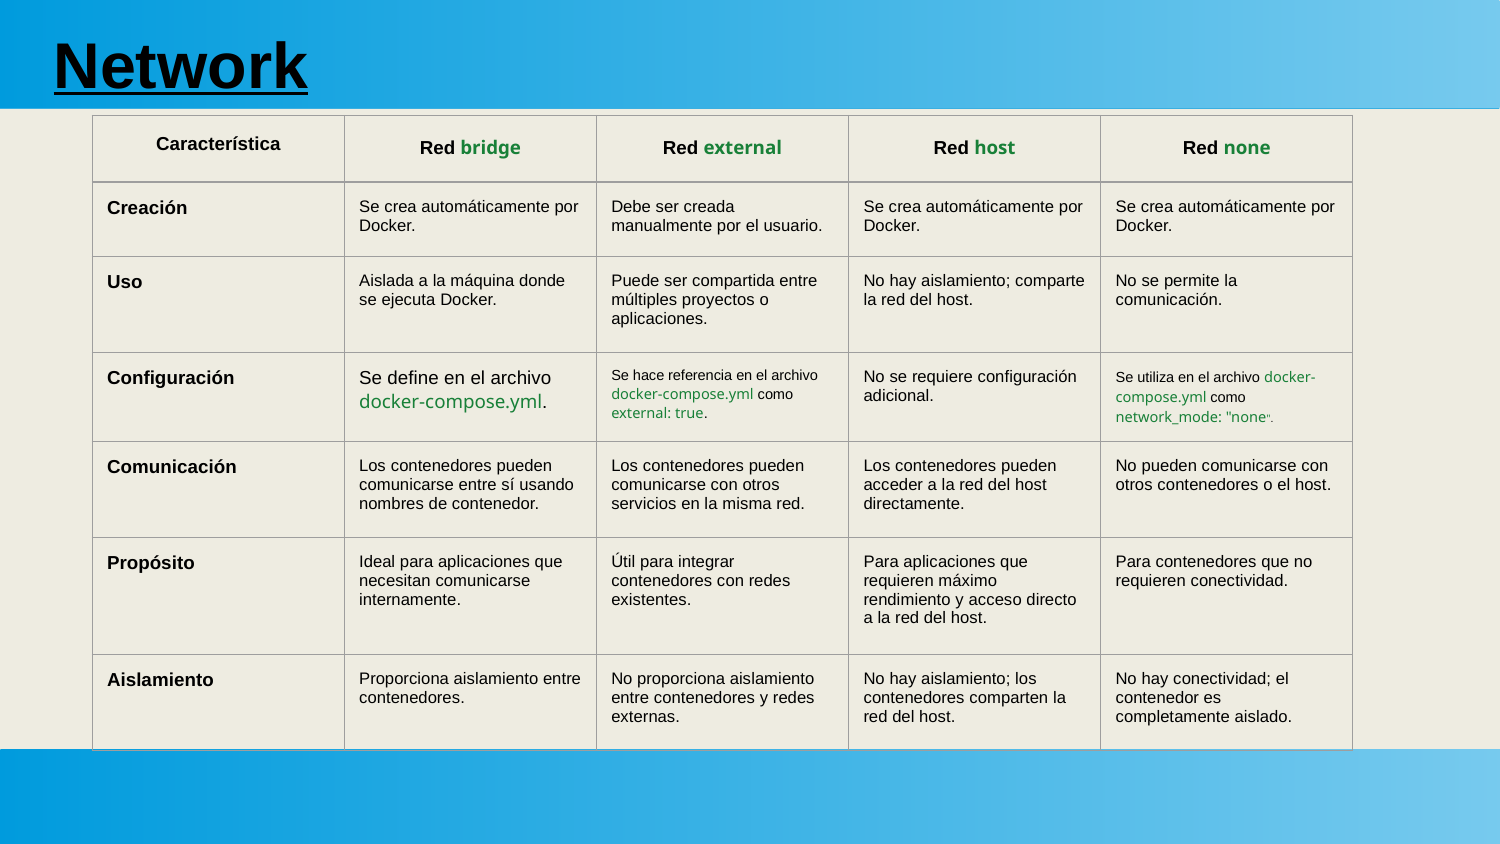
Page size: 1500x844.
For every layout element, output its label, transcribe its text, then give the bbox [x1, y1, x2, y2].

table_cell Se utiliza en el archivo docker-compose.yml como network_mode: "none". [1101, 353, 1352, 441]
table_cell Se hace referencia en el archivo docker-compose.yml como external: true. [597, 353, 848, 441]
table_cell Uso [93, 257, 344, 352]
table_cell Se crea automáticamente por Docker. [849, 183, 1100, 256]
table_cell No proporciona aislamiento entre contenedores y redes externas. [597, 655, 848, 750]
table_header Red external [597, 116, 848, 181]
table_cell Para aplicaciones que requieren máximo rendimiento y acceso directo a la red del host. [849, 538, 1100, 654]
table_cell Aislada a la máquina donde se ejecuta Docker. [345, 257, 596, 352]
table_cell No pueden comunicarse con otros contenedores o el host. [1101, 442, 1352, 537]
title Network [53, 26, 1447, 98]
table_cell Los contenedores pueden comunicarse con otros servicios en la misma red. [597, 442, 848, 537]
table_cell Para contenedores que no requieren conectividad. [1101, 538, 1352, 654]
table_cell Útil para integrar contenedores con redes existentes. [597, 538, 848, 654]
table_cell Ideal para aplicaciones que necesitan comunicarse internamente. [345, 538, 596, 654]
table_cell Configuración [93, 353, 344, 441]
table_cell Se crea automáticamente por Docker. [1101, 183, 1352, 256]
table_cell Propósito [93, 538, 344, 654]
table_header Red bridge [345, 116, 596, 181]
table_cell Se define en el archivo docker-compose.yml. [345, 353, 596, 441]
table_cell No se permite la comunicación. [1101, 257, 1352, 352]
table_cell Comunicación [93, 442, 344, 537]
table_cell Los contenedores pueden comunicarse entre sí usando nombres de contenedor. [345, 442, 596, 537]
table_cell No se requiere configuración adicional. [849, 353, 1100, 441]
table_header Característica [93, 116, 344, 181]
table_cell Se crea automáticamente por Docker. [345, 183, 596, 256]
table_cell Proporciona aislamiento entre contenedores. [345, 655, 596, 750]
table_cell No hay aislamiento; los contenedores comparten la red del host. [849, 655, 1100, 750]
table_cell No hay conectividad; el contenedor es completamente aislado. [1101, 655, 1352, 750]
table_header Red host [849, 116, 1100, 181]
table_cell No hay aislamiento; comparte la red del host. [849, 257, 1100, 352]
table_cell Puede ser compartida entre múltiples proyectos o aplicaciones. [597, 257, 848, 352]
picture [233, 98, 1499, 108]
table_cell Debe ser creada manualmente por el usuario. [597, 183, 848, 256]
table_cell Creación [93, 183, 344, 256]
table_cell Aislamiento [93, 655, 344, 750]
table_header Red none [1101, 116, 1352, 181]
table_cell Los contenedores pueden acceder a la red del host directamente. [849, 442, 1100, 537]
